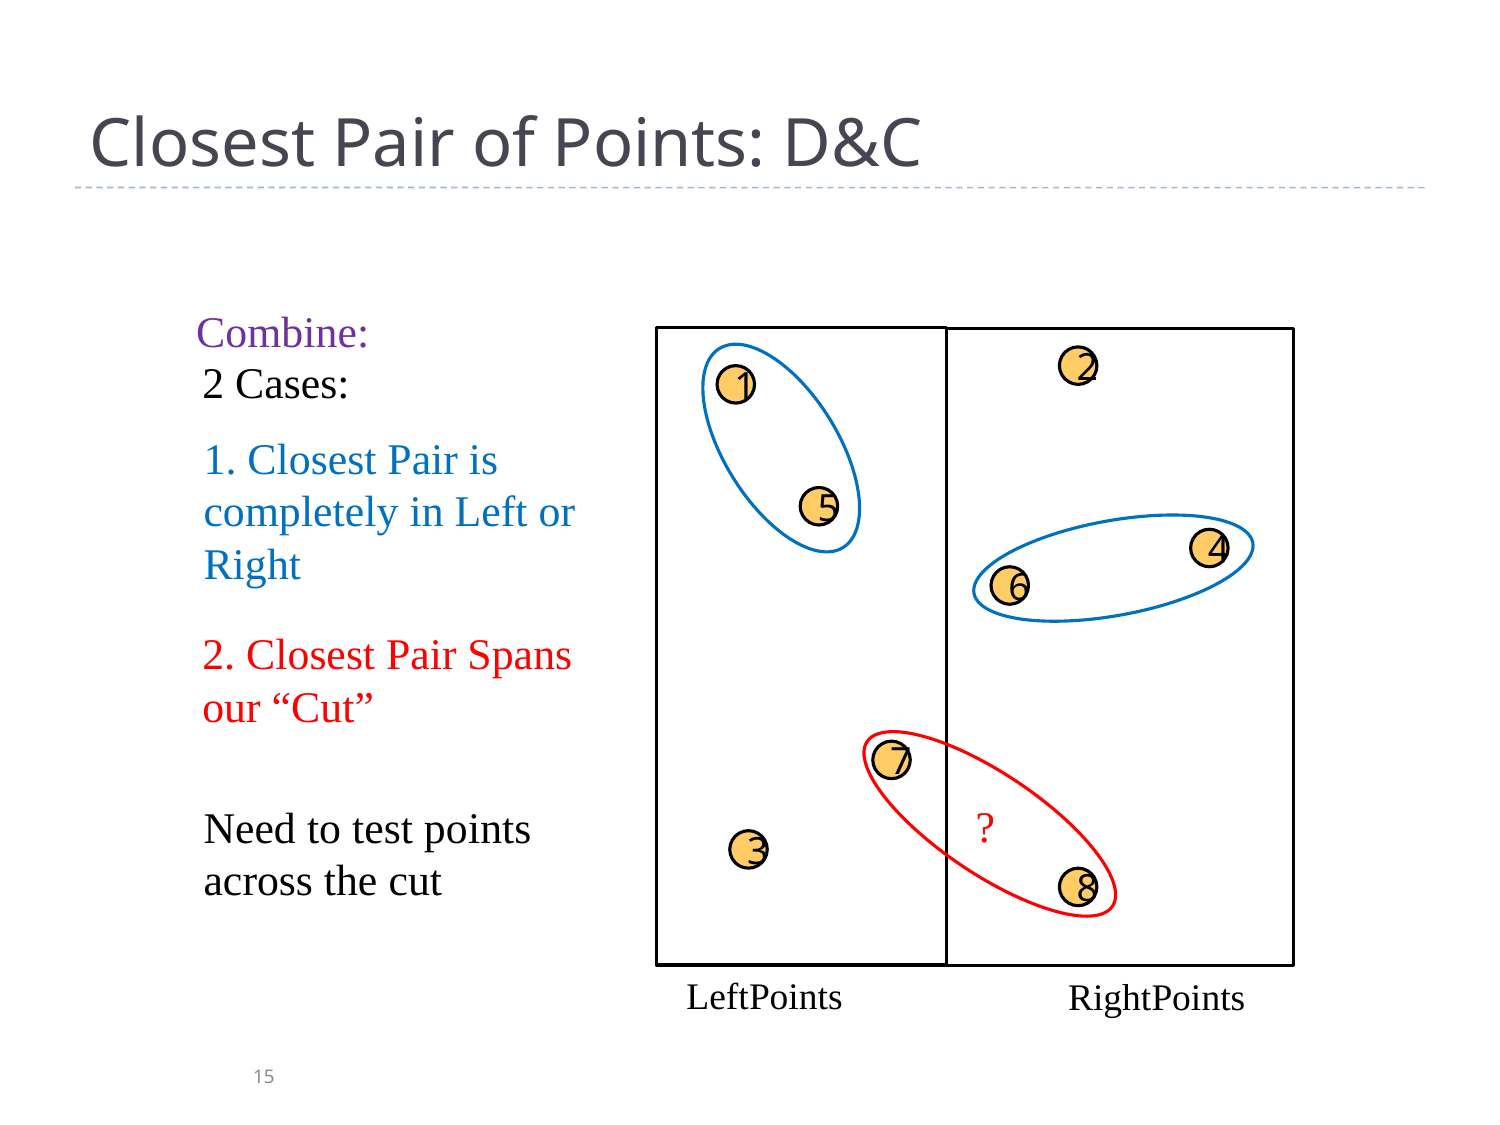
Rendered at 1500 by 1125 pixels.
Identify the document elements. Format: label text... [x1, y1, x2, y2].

text_box [655, 326, 948, 967]
text_box Combine: [181, 296, 657, 364]
text_box 2 [1057, 345, 1099, 386]
text_box ? [960, 791, 1019, 860]
text_box [701, 342, 862, 554]
text_box 15 [23, 1055, 286, 1100]
title Closest Pair of Points: D&C [75, 24, 1425, 188]
text_box [972, 513, 1255, 623]
text_box 2. Closest Pair Spans our “Cut” [187, 618, 655, 739]
text_box Need to test points across the cut [188, 791, 657, 912]
text_box 1. Closest Pair is completely in Left or Right [188, 423, 657, 596]
text_box LeftPoints [671, 964, 858, 1024]
text_box 2 Cases: [187, 347, 385, 415]
text_box [862, 730, 1118, 918]
text_box RightPoints [1053, 965, 1261, 1026]
text_box [948, 327, 1295, 967]
